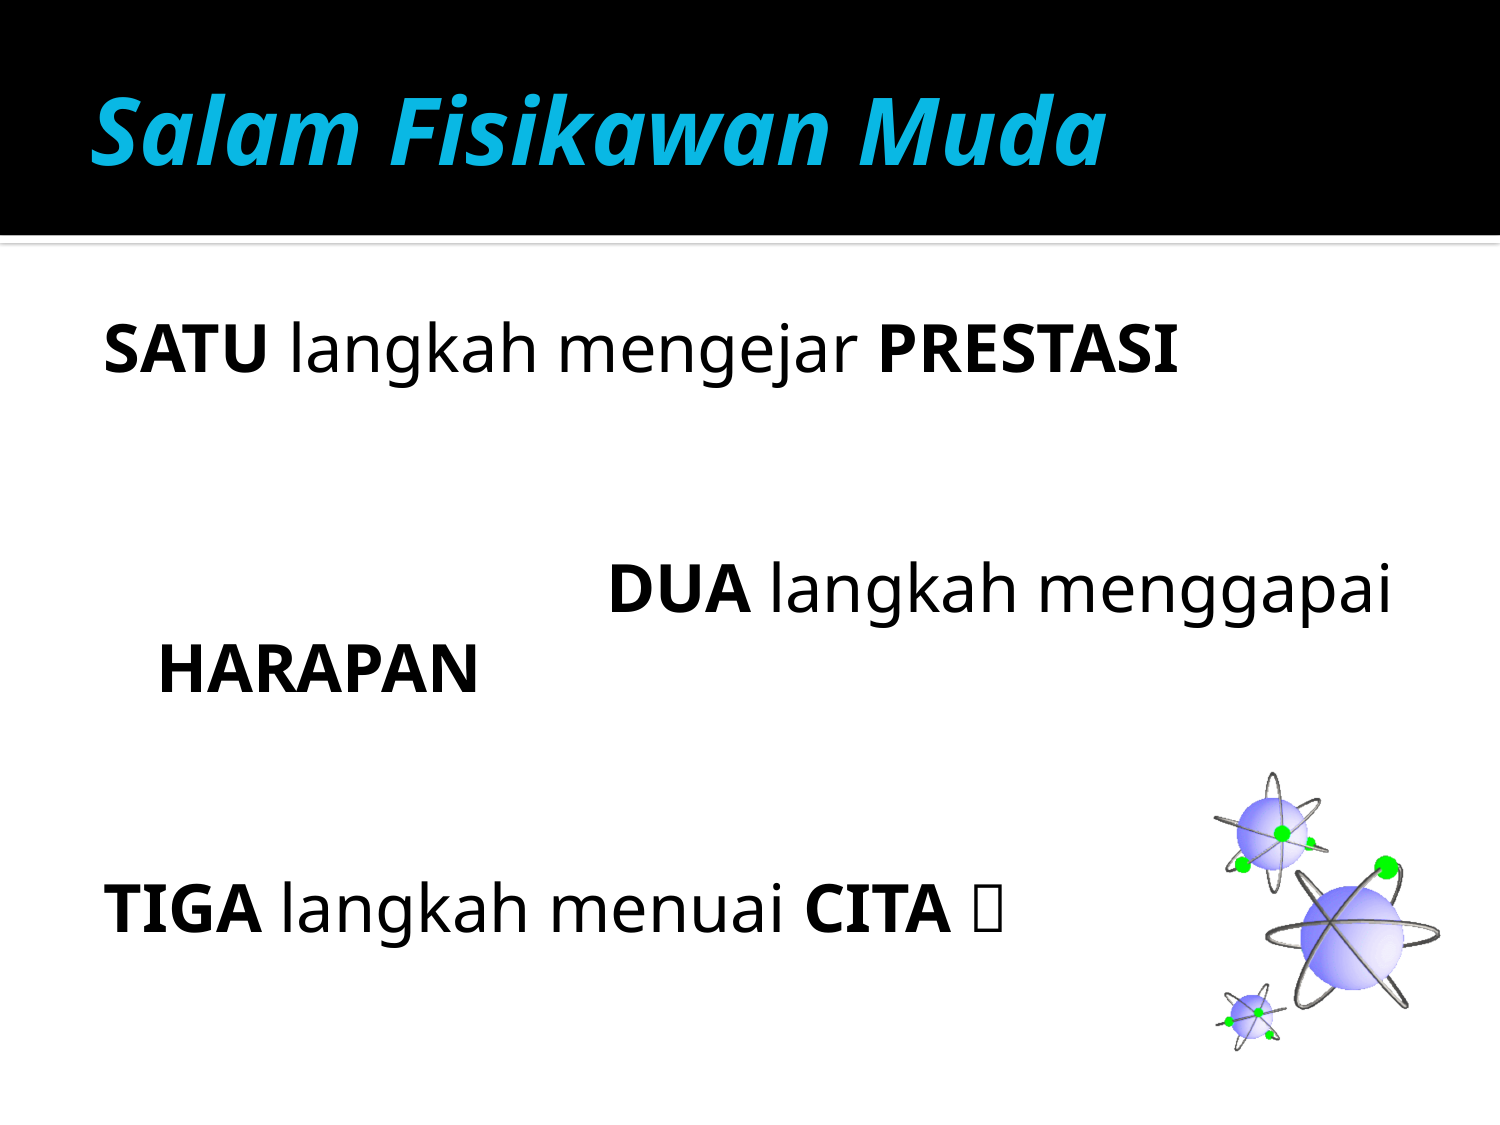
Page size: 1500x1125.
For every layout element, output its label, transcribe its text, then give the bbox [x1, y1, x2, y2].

title Salam Fisikawan Muda [75, 25, 1425, 231]
list SATU langkah mengejar PRESTASI DUA langkah menggapai HARAPAN TIGA langkah menuai CITA  [75, 291, 1425, 1050]
picture [1146, 739, 1497, 1089]
